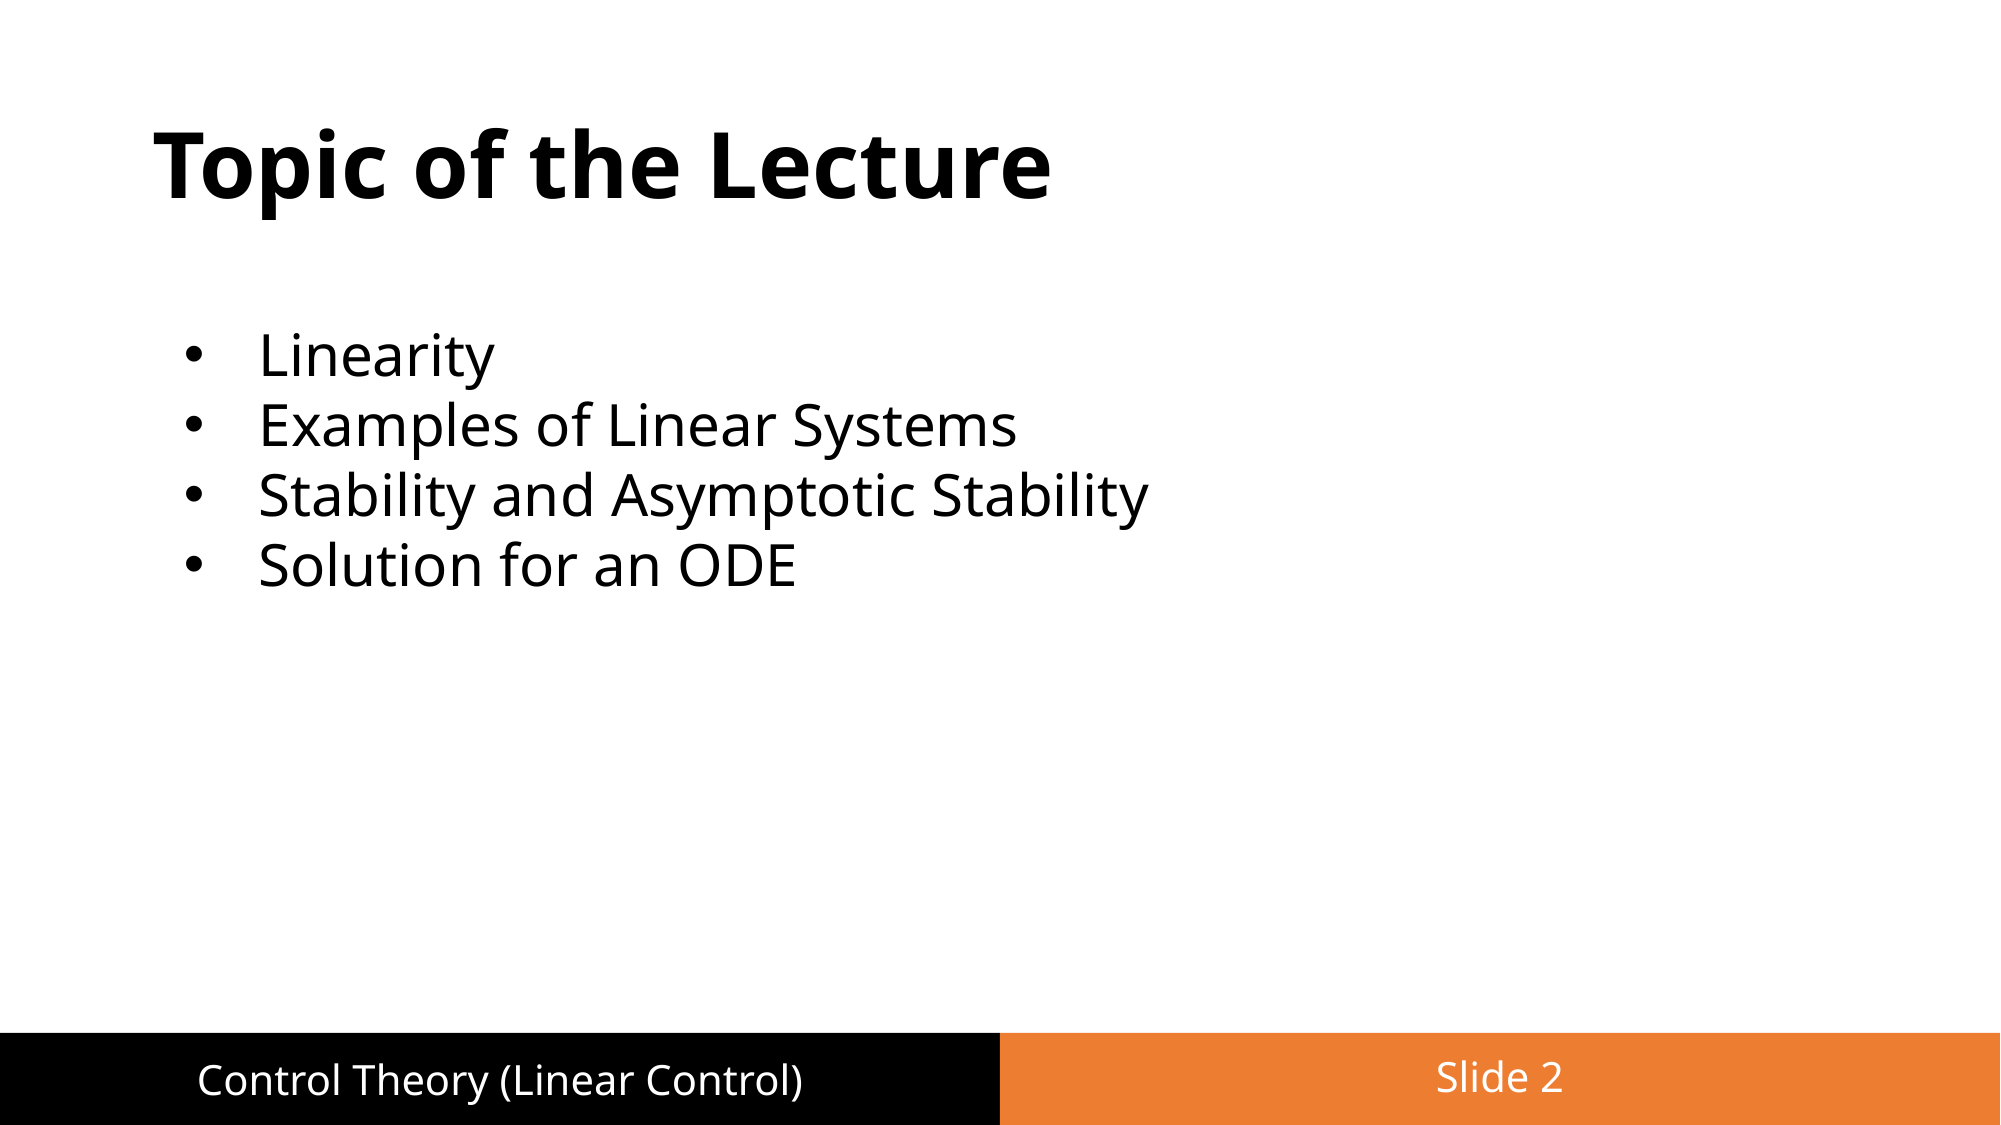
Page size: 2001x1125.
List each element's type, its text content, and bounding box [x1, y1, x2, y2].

title Topic of the Lecture [137, 59, 1863, 278]
text_box Slide 2 [999, 1032, 2000, 1125]
text_box Linearity Examples of Linear Systems Stability and Asymptotic Stability Solution for an ODE [169, 311, 1863, 880]
text_box Control Theory (Linear Control) [0, 1032, 999, 1125]
